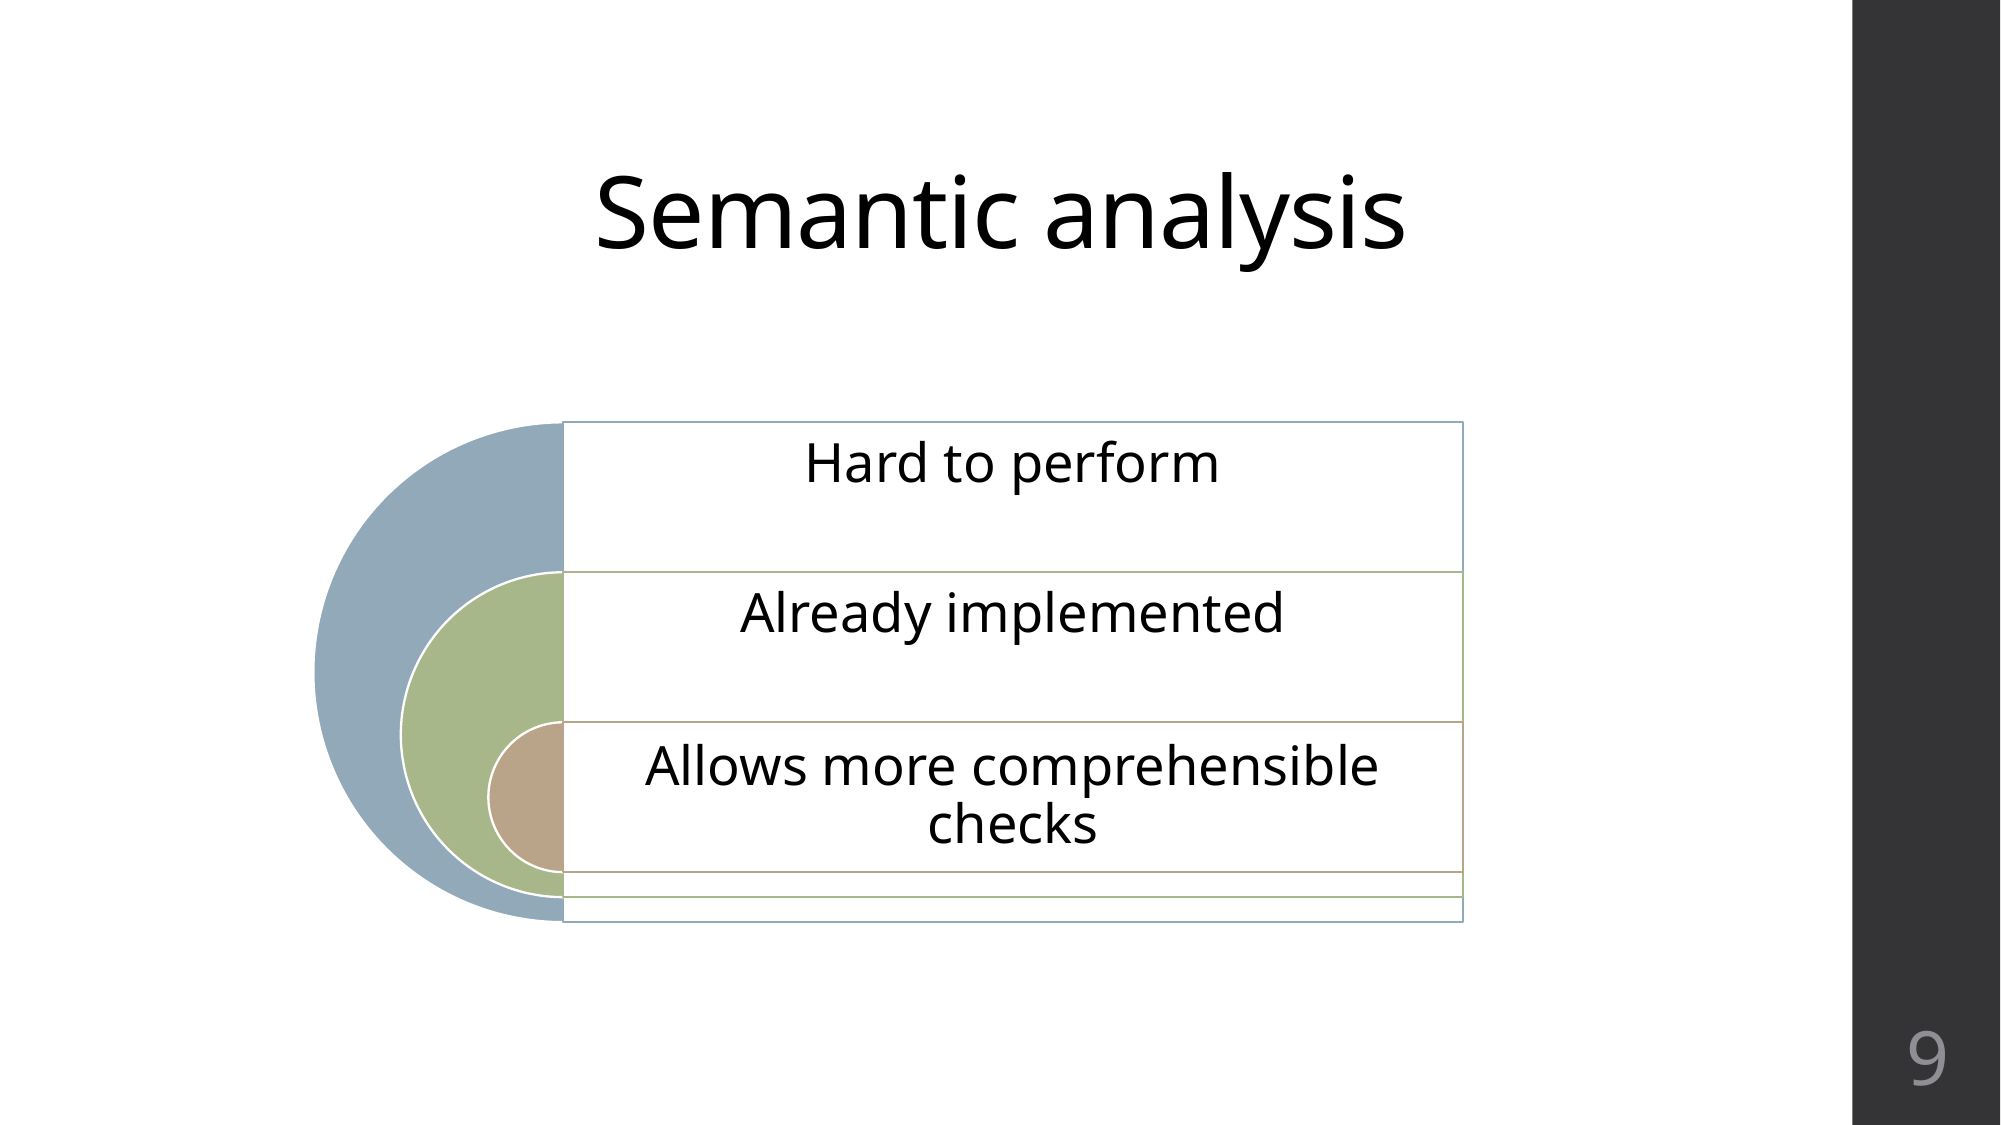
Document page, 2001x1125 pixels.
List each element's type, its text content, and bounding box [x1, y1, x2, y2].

title Semantic analysis [206, 60, 1797, 278]
slide_number 9 [1852, 1012, 2000, 1110]
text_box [313, 422, 1464, 923]
